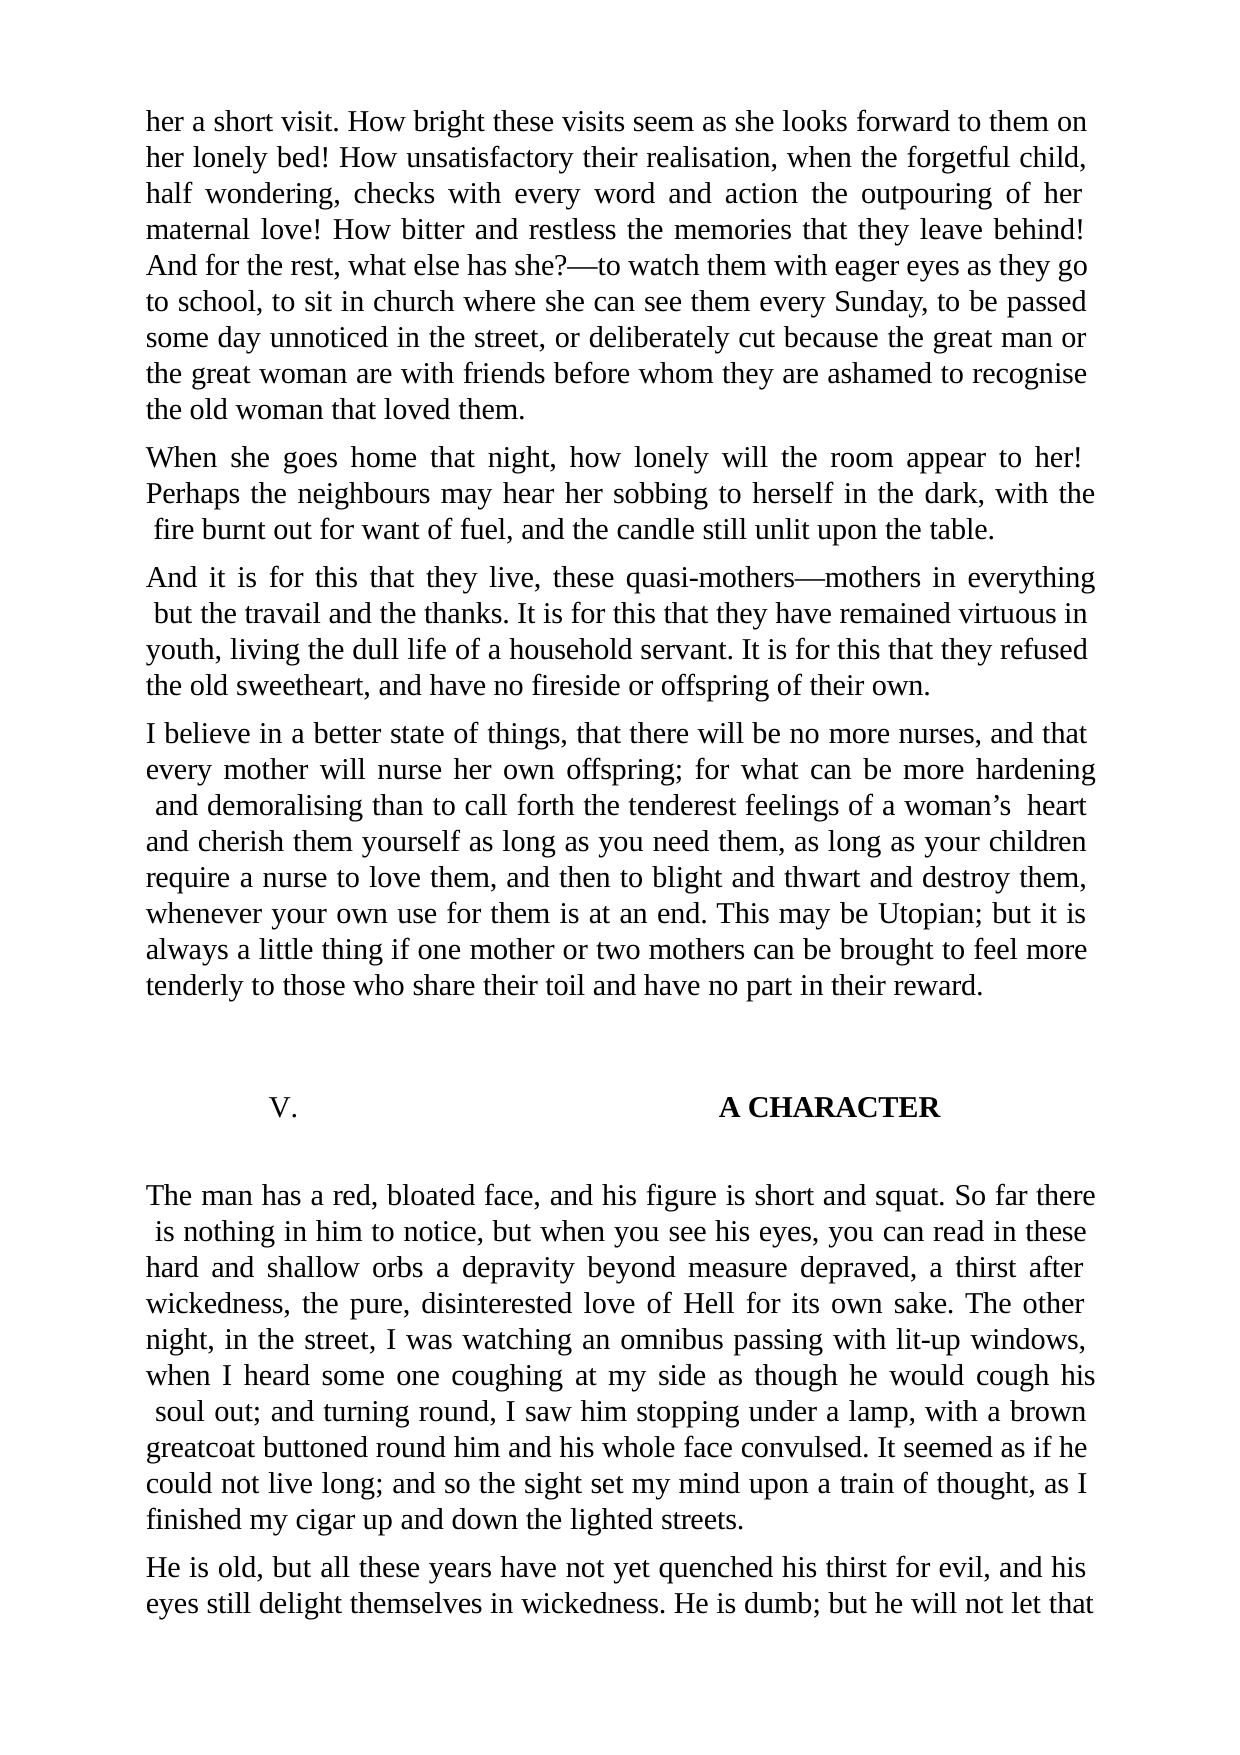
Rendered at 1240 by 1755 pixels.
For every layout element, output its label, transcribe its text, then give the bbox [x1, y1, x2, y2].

text_box her a short visit. How bright these visits seem as she looks forward to them on her lonely bed! How unsatisfactory their realisation, when the forgetful child, half wondering, checks with every word and action the outpouring of her maternal love! How bitter and restless the memories that they leave behind! And for the rest, what else has she?—to watch them with eager eyes as they go to school, to sit in church where she can see them every Sunday, to be passed some day unnoticed in the street, or deliberately cut because the great man or the great woman are with friends before whom they are ashamed to recognise the old woman that loved them. When she goes home that night, how lonely will the room appear to her! Perhaps the neighbours may hear her sobbing to herself in the dark, with the fire burnt out for want of fuel, and the candle still unlit upon the table. And it is for this that they live, these quasi-mothers—mothers in everything but the travail and the thanks. It is for this that they have remained virtuous in youth, living the dull life of a household servant. It is for this that they refused the old sweetheart, and have no fireside or offspring of their own. I believe in a better state of things, that there will be no more nurses, and that every mother will nurse her own offspring; for what can be more hardening and demoralising than to call forth the tenderest feelings of a woman’s heart and cherish them yourself as long as you need them, as long as your children require a nurse to love them, and then to blight and thwart and destroy them, whenever your own use for them is at an end. This may be Utopian; but it is always a little thing if one mother or two mothers can be brought to feel more tenderly to those who share their toil and have no part in their reward. V. A CHARACTER The man has a red, bloated face, and his figure is short and squat. So far there is nothing in him to notice, but when you see his eyes, you can read in these hard and shallow orbs a depravity beyond measure depraved, a thirst after wickedness, the pure, disinterested love of Hell for its own sake. The other night, in the street, I was watching an omnibus passing with lit-up windows, when I heard some one coughing at my side as though he would cough his soul out; and turning round, I saw him stopping under a lamp, with a brown greatcoat buttoned round him and his whole face convulsed. It seemed as if he could not live long; and so the sight set my mind upon a train of thought, as I finished my cigar up and down the lighted streets. He is old, but all these years have not yet quenched his thirst for evil, and his eyes still delight themselves in wickedness. He is dumb; but he will not let that [143, 98, 1097, 1619]
